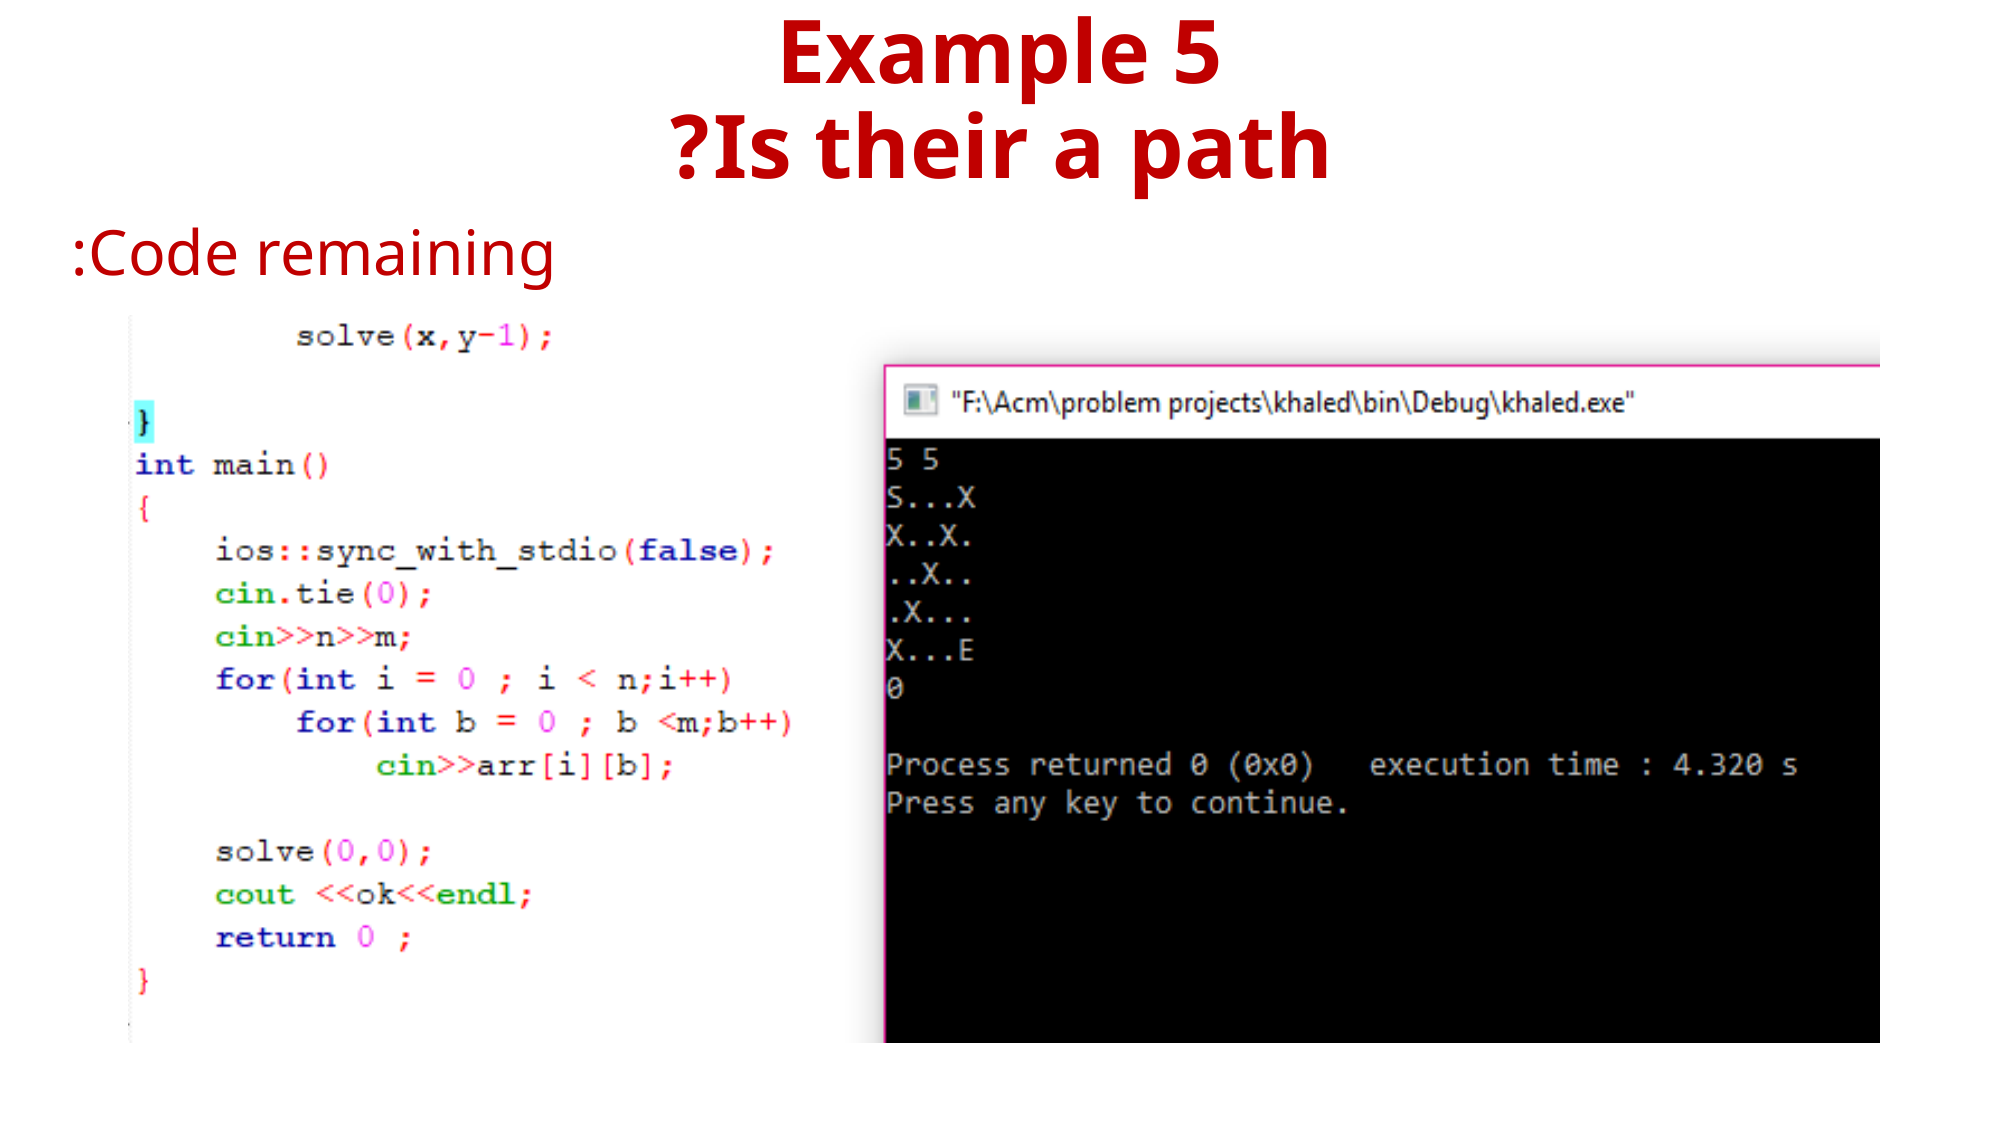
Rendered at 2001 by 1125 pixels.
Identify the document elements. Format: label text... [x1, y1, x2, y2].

title Example 5 Is their a path? [137, 0, 1863, 205]
picture [128, 315, 1880, 1043]
text_box Code remaining: [55, 205, 2000, 295]
